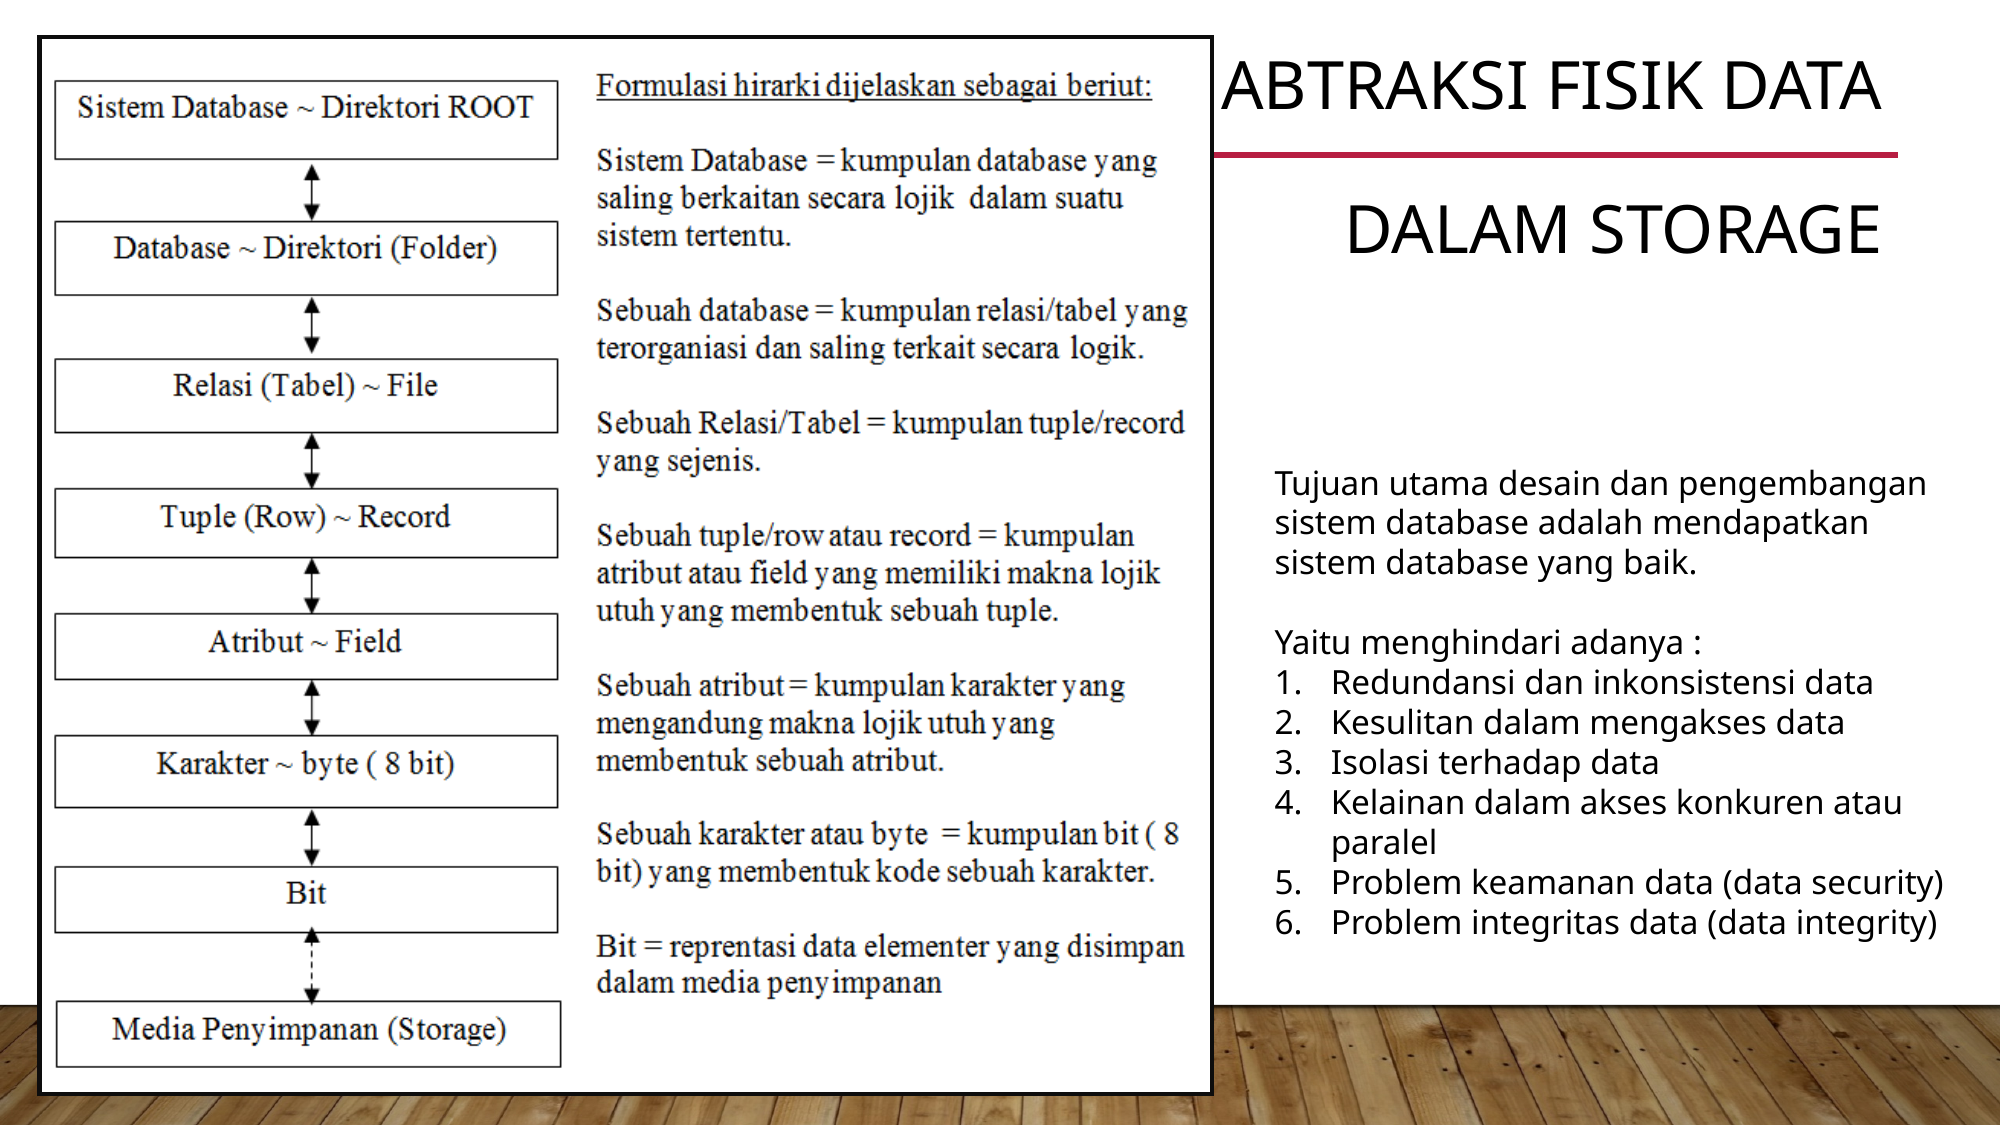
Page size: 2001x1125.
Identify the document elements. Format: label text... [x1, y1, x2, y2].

picture [41, 39, 1211, 1092]
picture [0, 1005, 2000, 1125]
title ABTRAKSI FISIK DATA DALAM STORAGE [1214, 44, 1898, 291]
text_box Tujuan utama desain dan pengembangan sistem database adalah mendapatkan sistem database yang baik. Yaitu menghindari adanya : Redundansi dan inkonsistensi data Kesulitan dalam mengakses data Isolasi terhadap data Kelainan dalam akses konkuren atau paralel Problem keamanan data (data security) Problem integritas data (data integrity) [1259, 454, 1973, 949]
